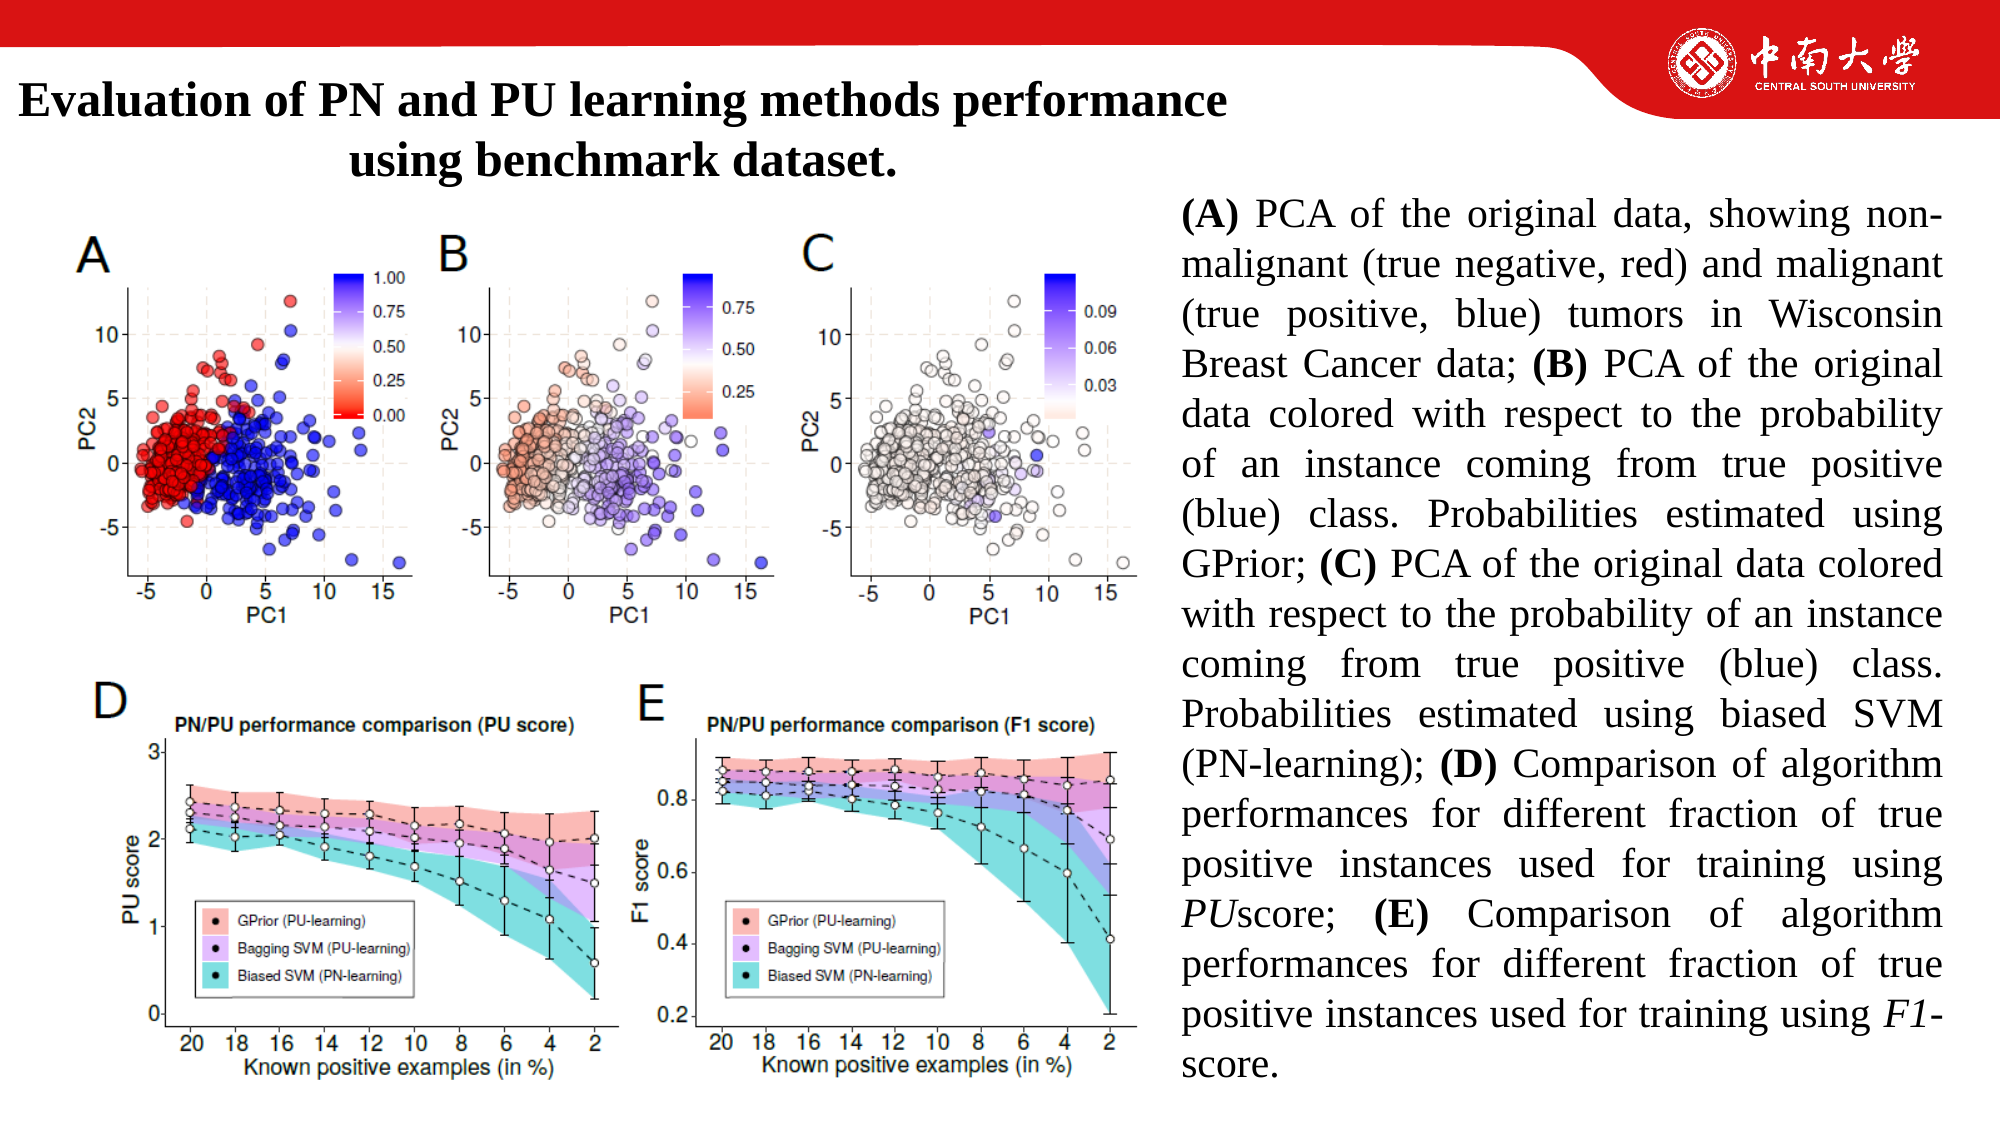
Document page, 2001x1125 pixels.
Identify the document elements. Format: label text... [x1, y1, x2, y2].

text_box [0, 0, 2000, 119]
picture [1658, 22, 1931, 103]
picture [41, 195, 1206, 1120]
text_box (A) PCA of the original data, showing non-malignant (true negative, red) and malignant (true positive, blue) tumors in Wisconsin Breast Cancer data; (B) PCA of the original data colored with respect to the probability of an instance coming from true positive (blue) class. Probabilities estimated using GPrior; (C) PCA of the original data colored with respect to the probability of an instance coming from true positive (blue) class. Probabilities estimated using biased SVM (PN-learning); (D) Comparison of algorithm performances for different fraction of true positive instances used for training using PUscore; (E) Comparison of algorithm performances for different fraction of true positive instances used for training using F1-score. [1166, 178, 1959, 1094]
text_box Evaluation of PN and PU learning methods performance using benchmark dataset. [0, 59, 1247, 194]
